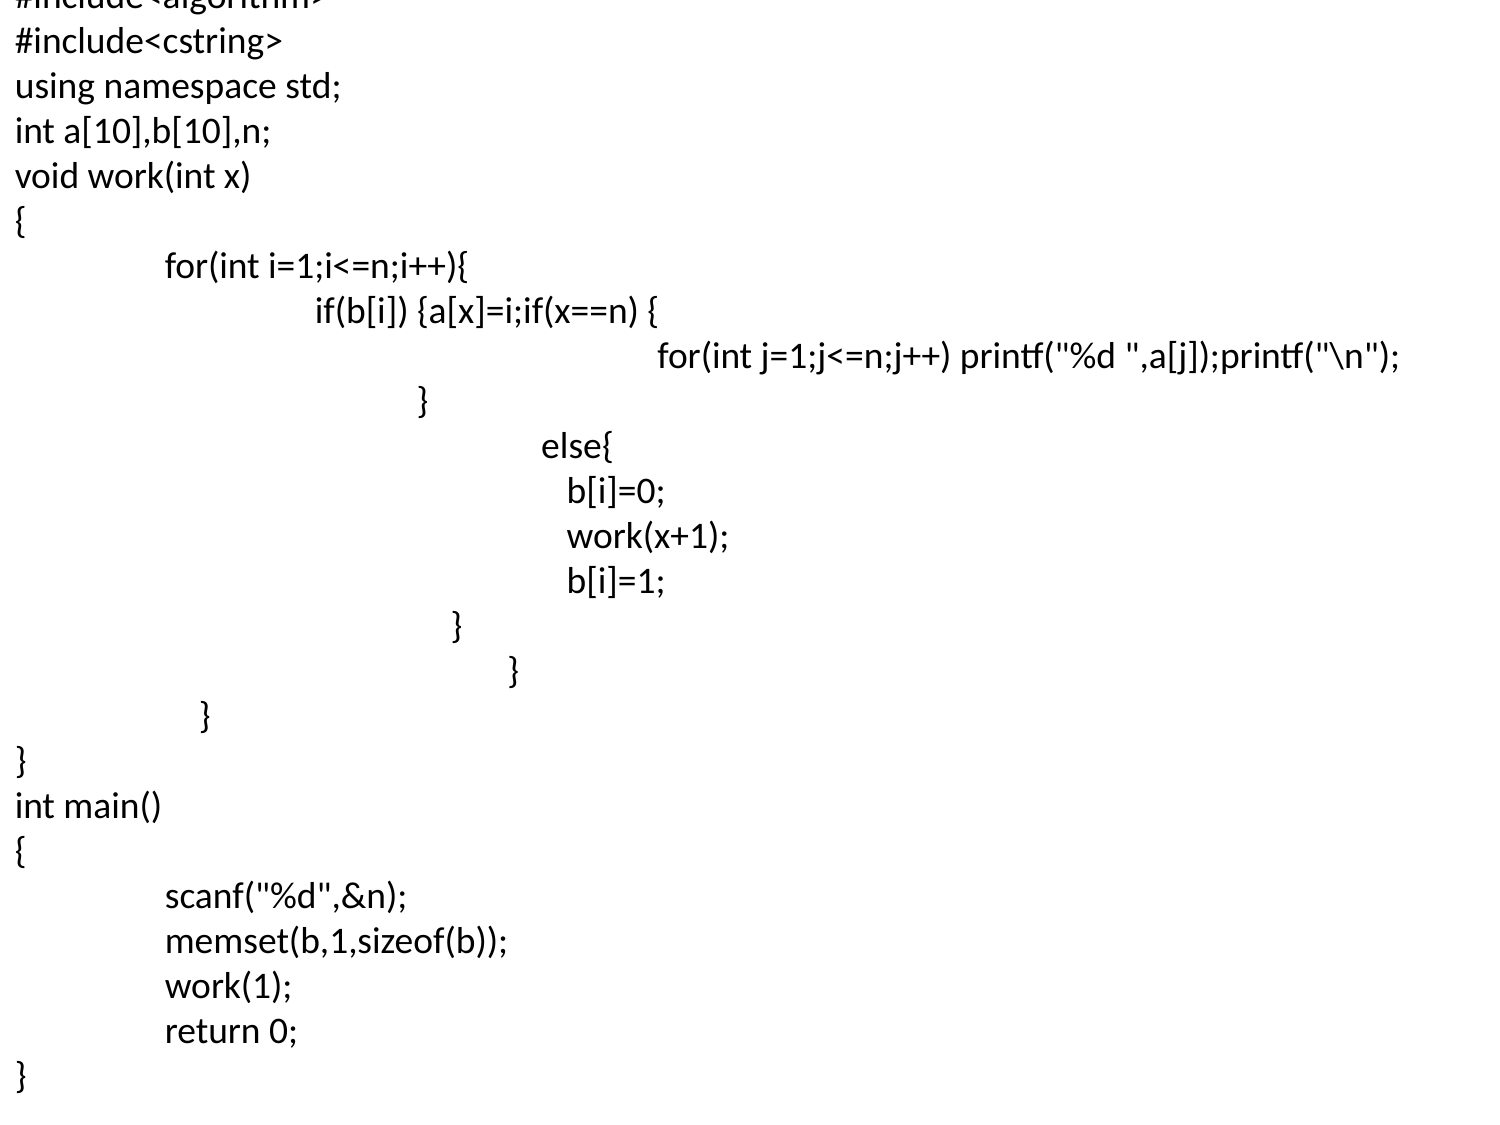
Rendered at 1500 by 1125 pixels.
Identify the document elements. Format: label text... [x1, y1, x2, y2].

text_box #include<cstdio> #include<algorithm> #include<cstring> using namespace std; int a[10],b[10],n; void work(int x) { for(int i=1;i<=n;i++){ if(b[i]) {a[x]=i;if(x==n) { for(int j=1;j<=n;j++) printf("%d ",a[j]);printf("\n"); } else{ b[i]=0; work(x+1); b[i]=1; } } } } int main() { scanf("%d",&n); memset(b,1,sizeof(b)); work(1); return 0; } [0, 0, 1500, 1104]
